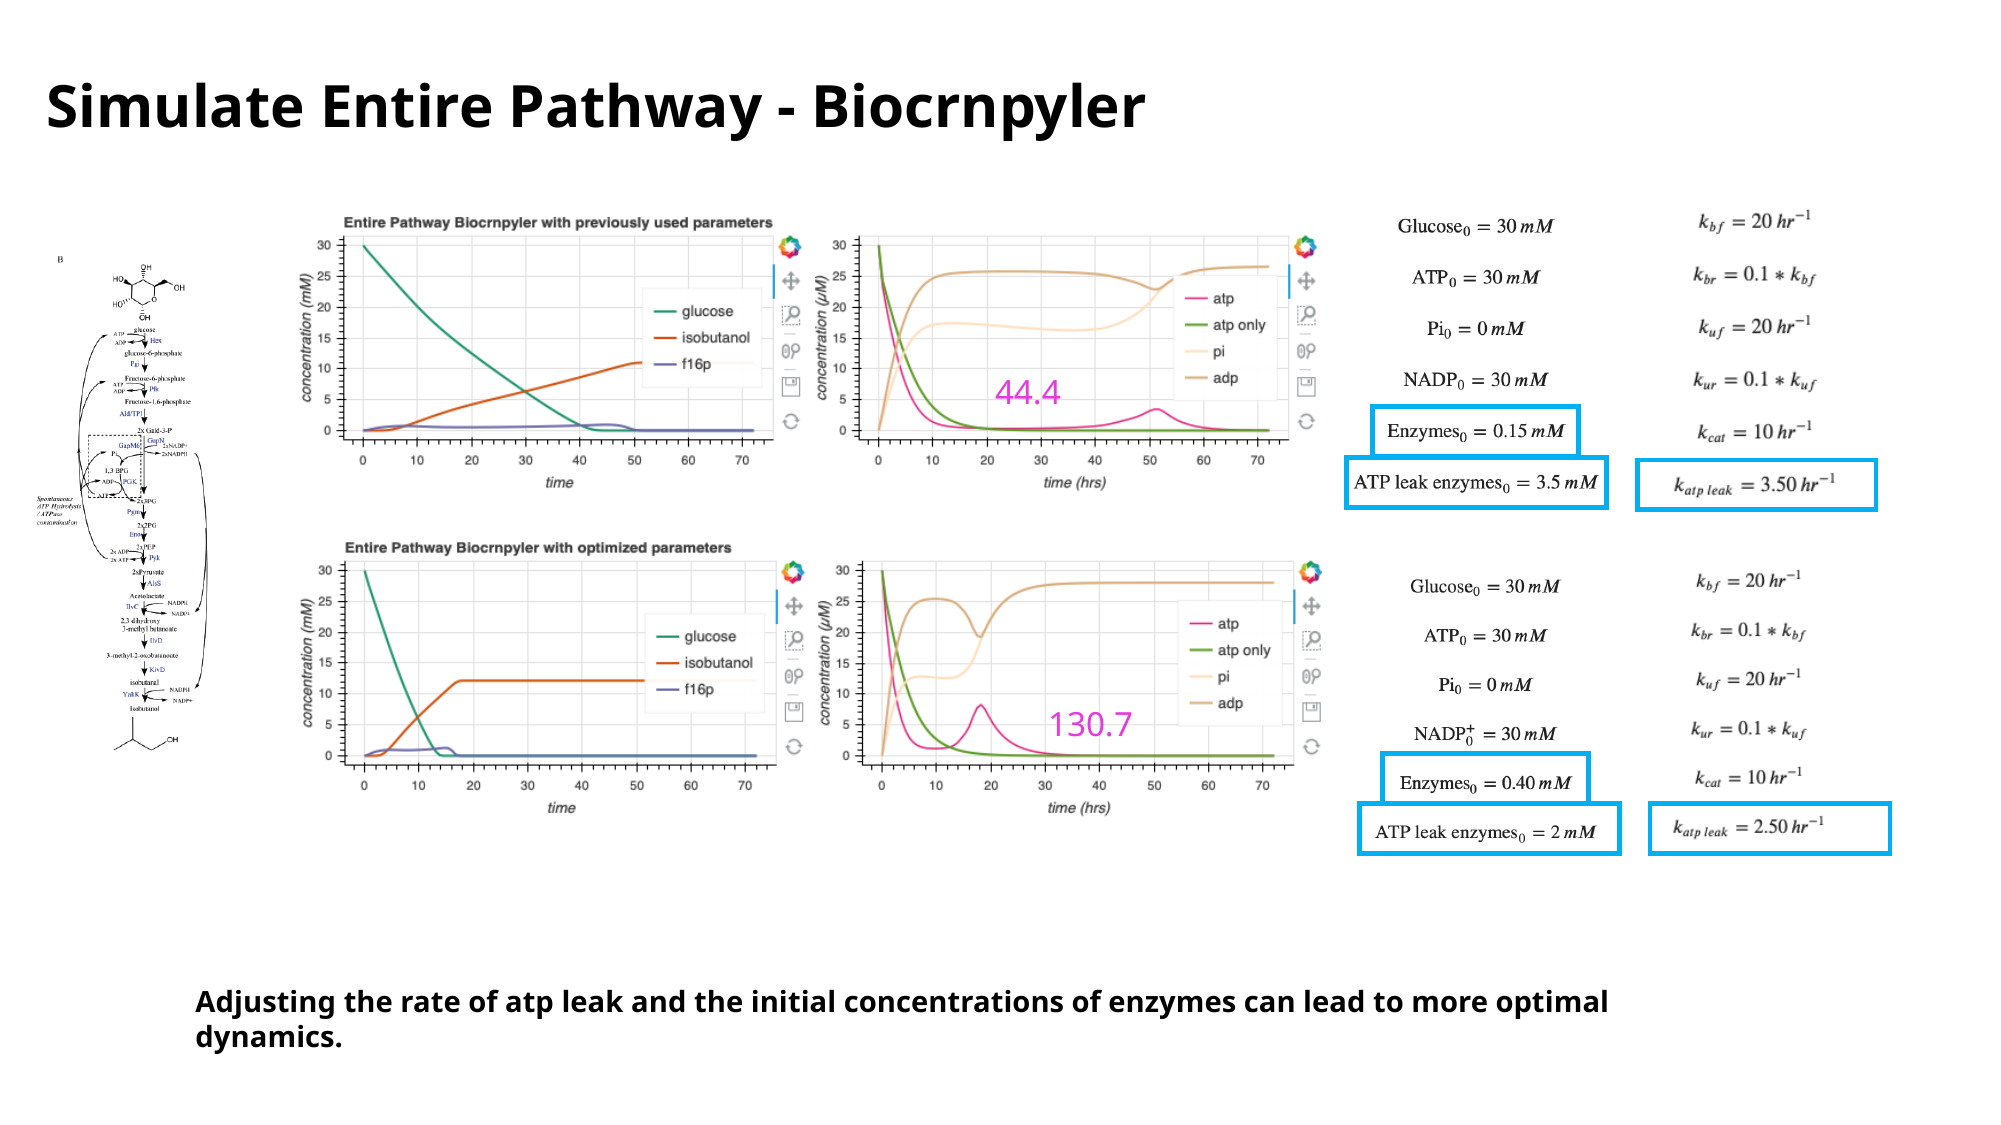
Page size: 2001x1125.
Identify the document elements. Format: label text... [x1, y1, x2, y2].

picture [1372, 562, 1607, 800]
text_box Adjusting the rate of atp leak and the initial concentrations of enzymes can lead to more optimal dynamics. [180, 975, 1699, 1061]
picture [286, 208, 1607, 498]
picture [1350, 461, 1603, 501]
picture [1660, 807, 1837, 843]
picture [287, 532, 1345, 821]
picture [1376, 410, 1575, 453]
picture [26, 251, 249, 764]
text_box [1649, 802, 1891, 854]
text_box [1358, 802, 1621, 854]
picture [1386, 757, 1585, 800]
picture [1660, 198, 1853, 457]
picture [1660, 569, 1837, 800]
text_box [1345, 501, 1607, 509]
picture [1372, 807, 1607, 848]
picture [1660, 463, 1853, 506]
text_box [1637, 459, 1877, 511]
title Simulate Entire Pathway - Biocrnpyler [31, 0, 1757, 218]
